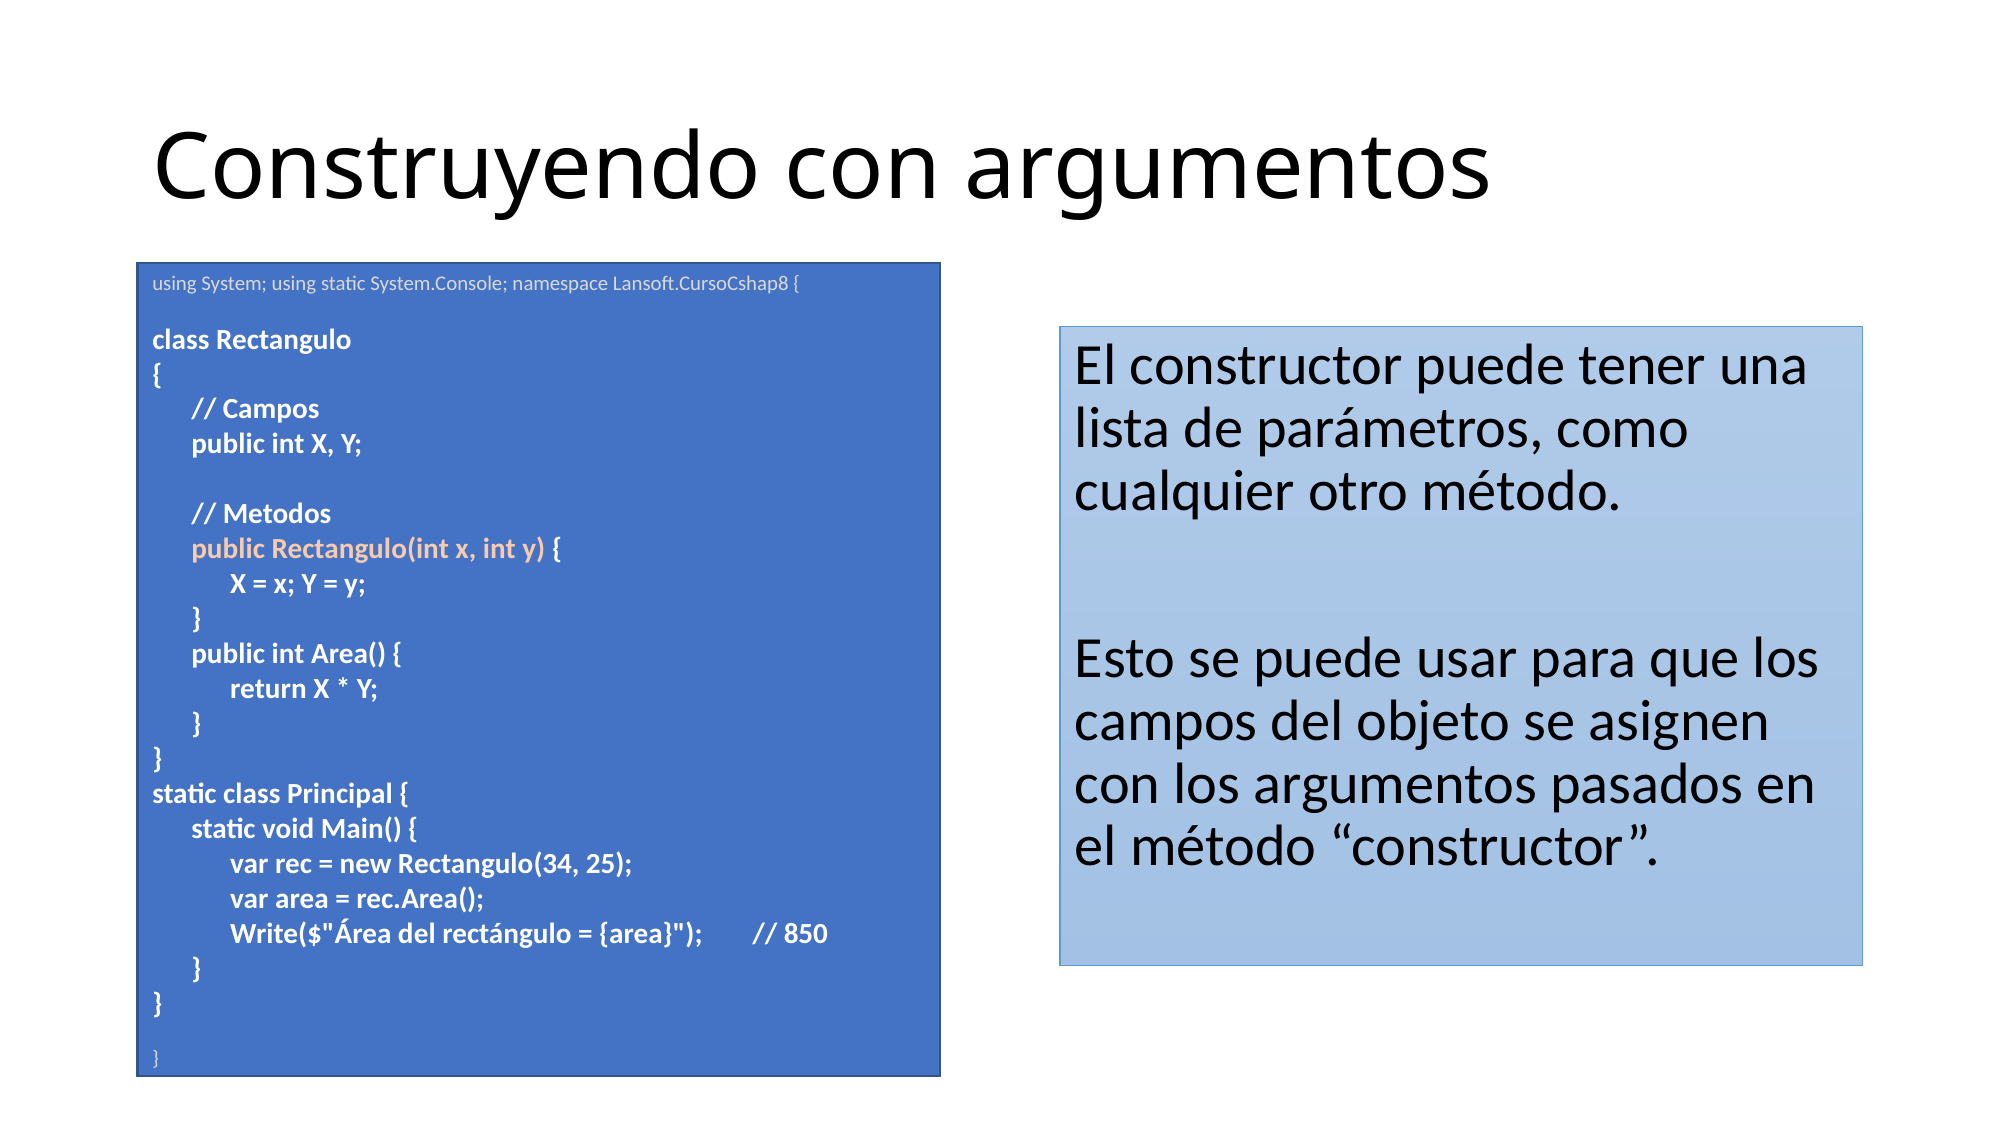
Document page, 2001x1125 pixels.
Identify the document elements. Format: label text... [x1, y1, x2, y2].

title Construyendo con argumentos [137, 59, 1863, 278]
text_box using System; using static System.Console; namespace Lansoft.CursoCshap8 { class Rectangulo { // Campos public int X, Y; // Metodos public Rectangulo(int x, int y) { X = x; Y = y; } public int Area() { return X * Y; } } static class Principal { static void Main() { var rec = new Rectangulo(34, 25); var area = rec.Area(); Write($"Área del rectángulo = {area}"); // 850 } } } [136, 262, 941, 1077]
list El constructor puede tener una lista de parámetros, como cualquier otro método. Esto se puede usar para que los campos del objeto se asignen con los argumentos pasados en el método “constructor”. [1059, 326, 1863, 966]
